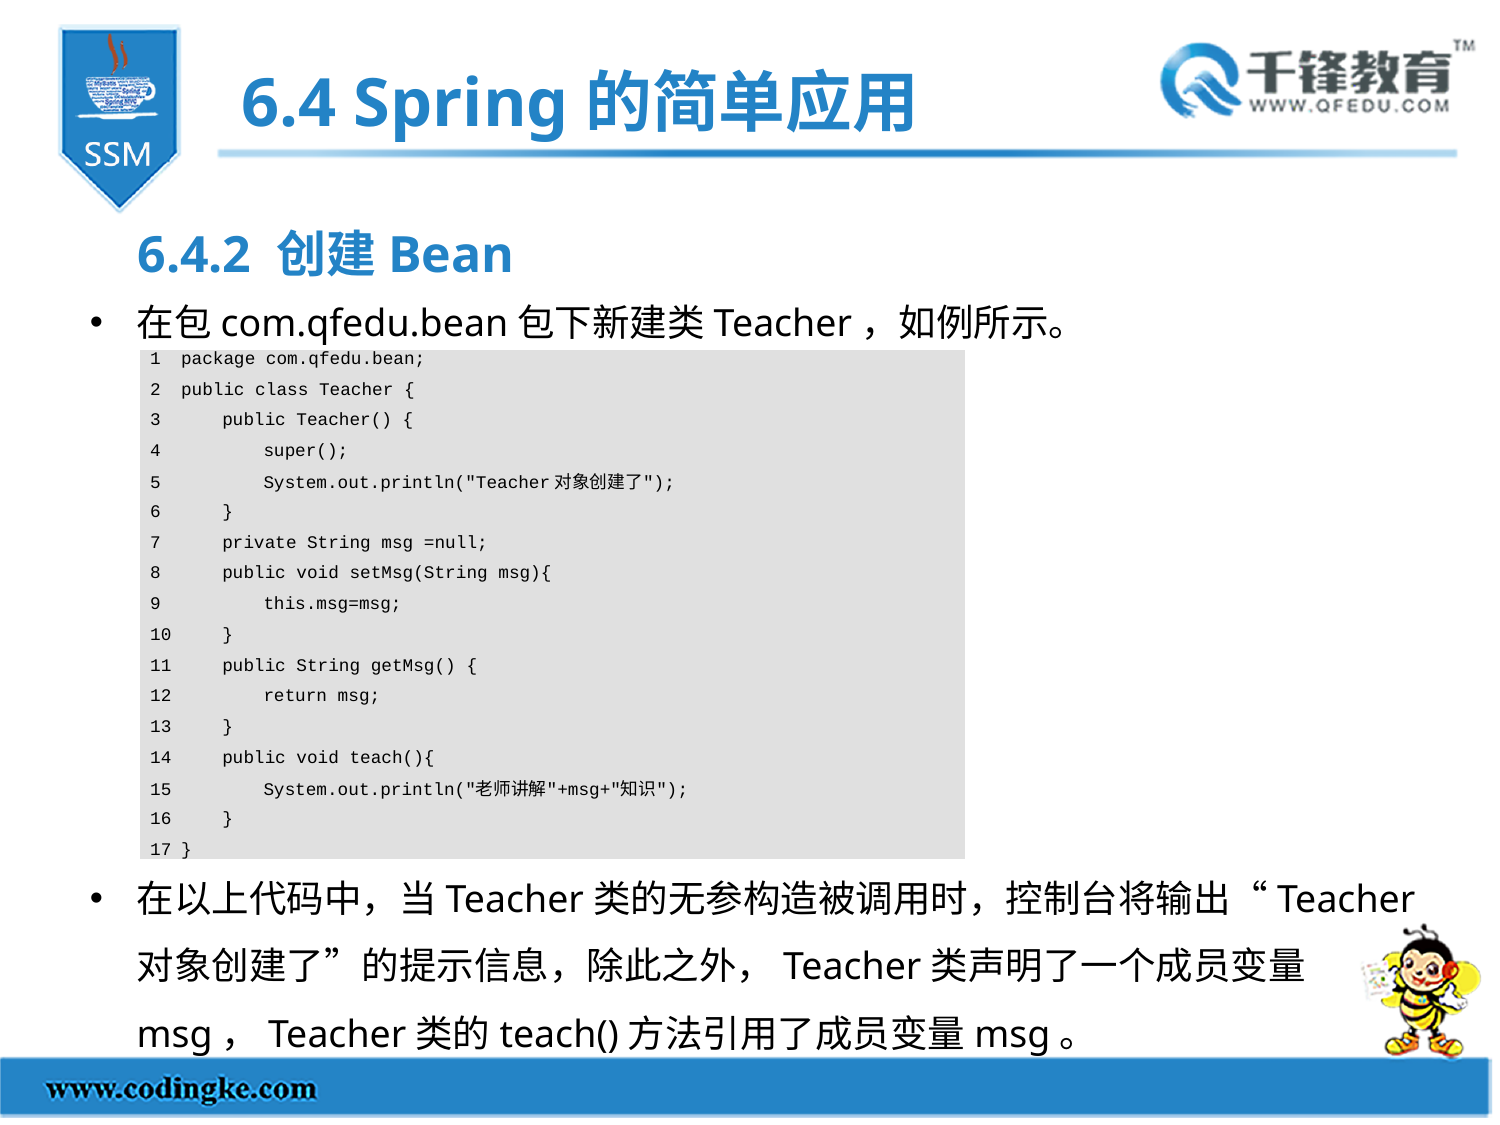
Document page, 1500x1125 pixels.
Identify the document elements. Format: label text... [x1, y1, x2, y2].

text_box 在以上代码中，当Teacher类的无参构造被调用时，控制台将输出“Teacher对象创建了”的提示信息，除此之外，Teacher类声明了一个成员变量msg，Teacher类的teach()方法引用了成员变量msg。 [0, 844, 1432, 1063]
text_box 在包com.qfedu.bean包下新建类Teacher，如例所示。 [0, 269, 1500, 352]
picture [0, 0, 1500, 269]
text_box 6.4 Spring的简单应用 [226, 53, 1038, 146]
text_box 6.4.2 创建Bean [122, 215, 879, 269]
picture [0, 344, 1500, 1125]
